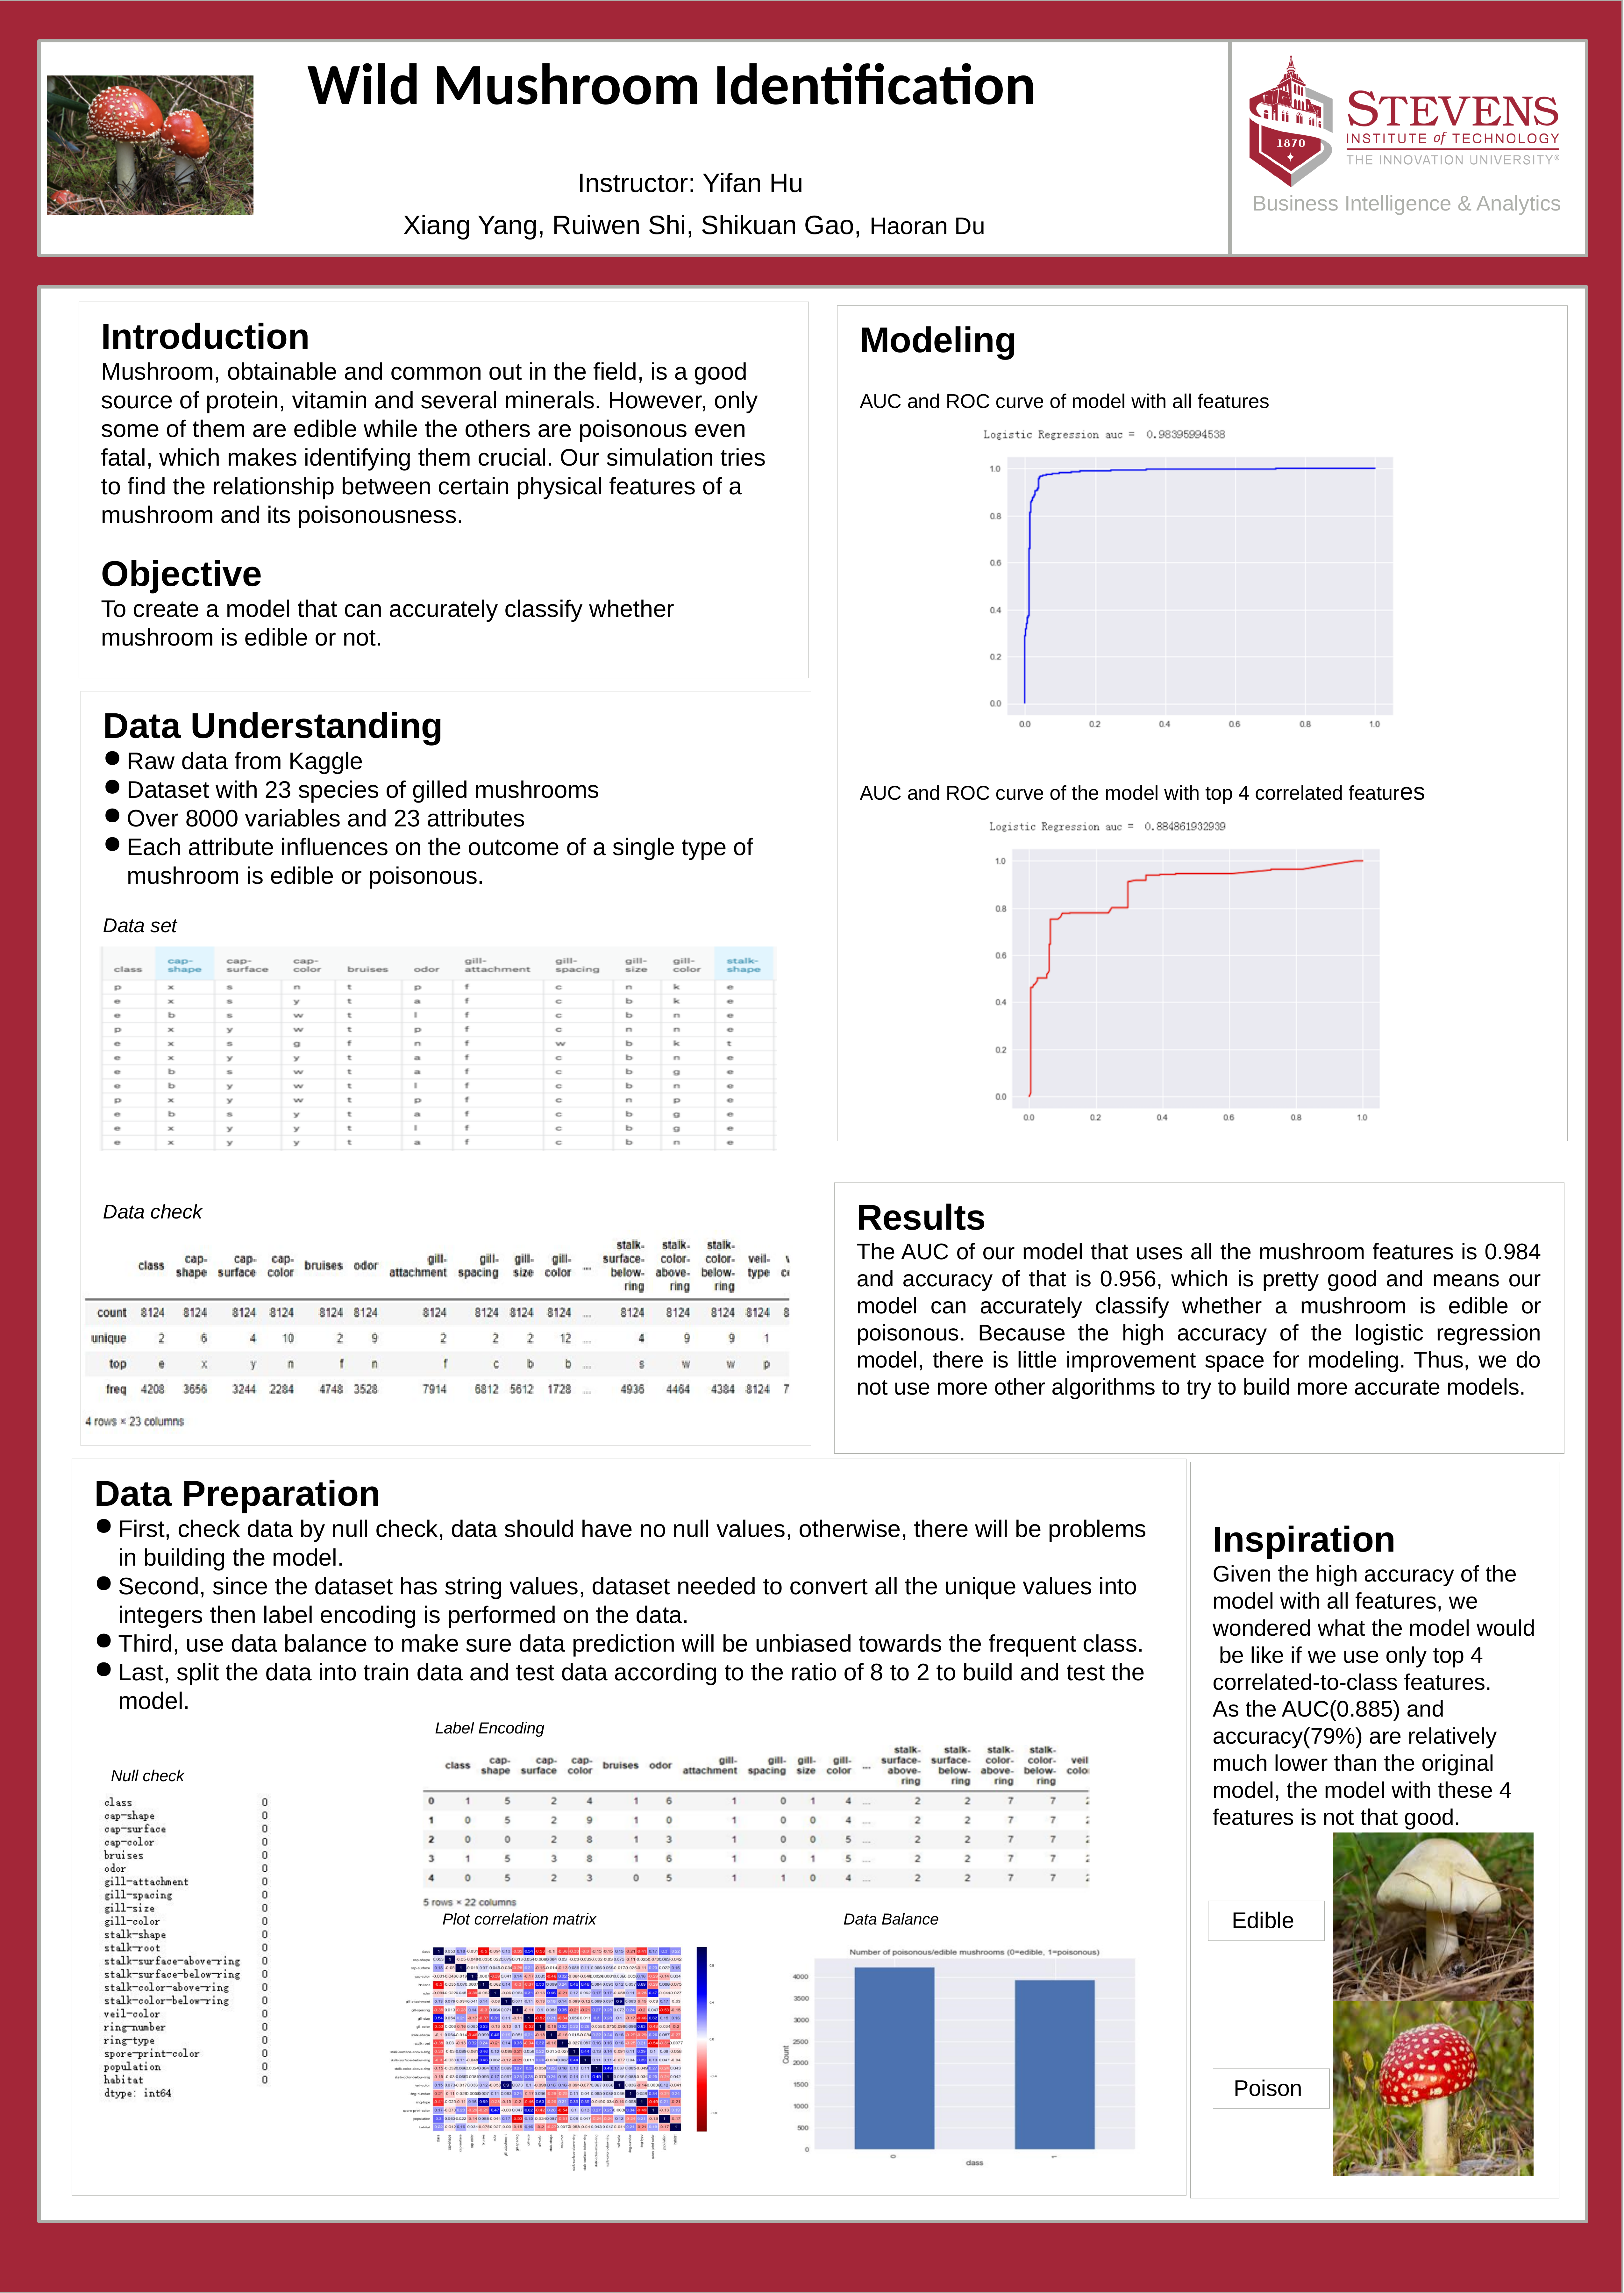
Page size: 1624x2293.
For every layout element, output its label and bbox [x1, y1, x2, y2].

picture [1250, 55, 1559, 187]
picture [774, 1945, 1143, 2175]
picture [965, 424, 1439, 735]
picture [1333, 1832, 1534, 2176]
picture [381, 1944, 727, 2176]
picture [979, 817, 1420, 1131]
picture [47, 75, 253, 215]
picture [99, 946, 777, 1151]
text_box [0, 0, 1623, 2293]
picture [99, 1793, 272, 2104]
picture [82, 1230, 793, 1434]
picture [423, 1745, 1090, 1909]
